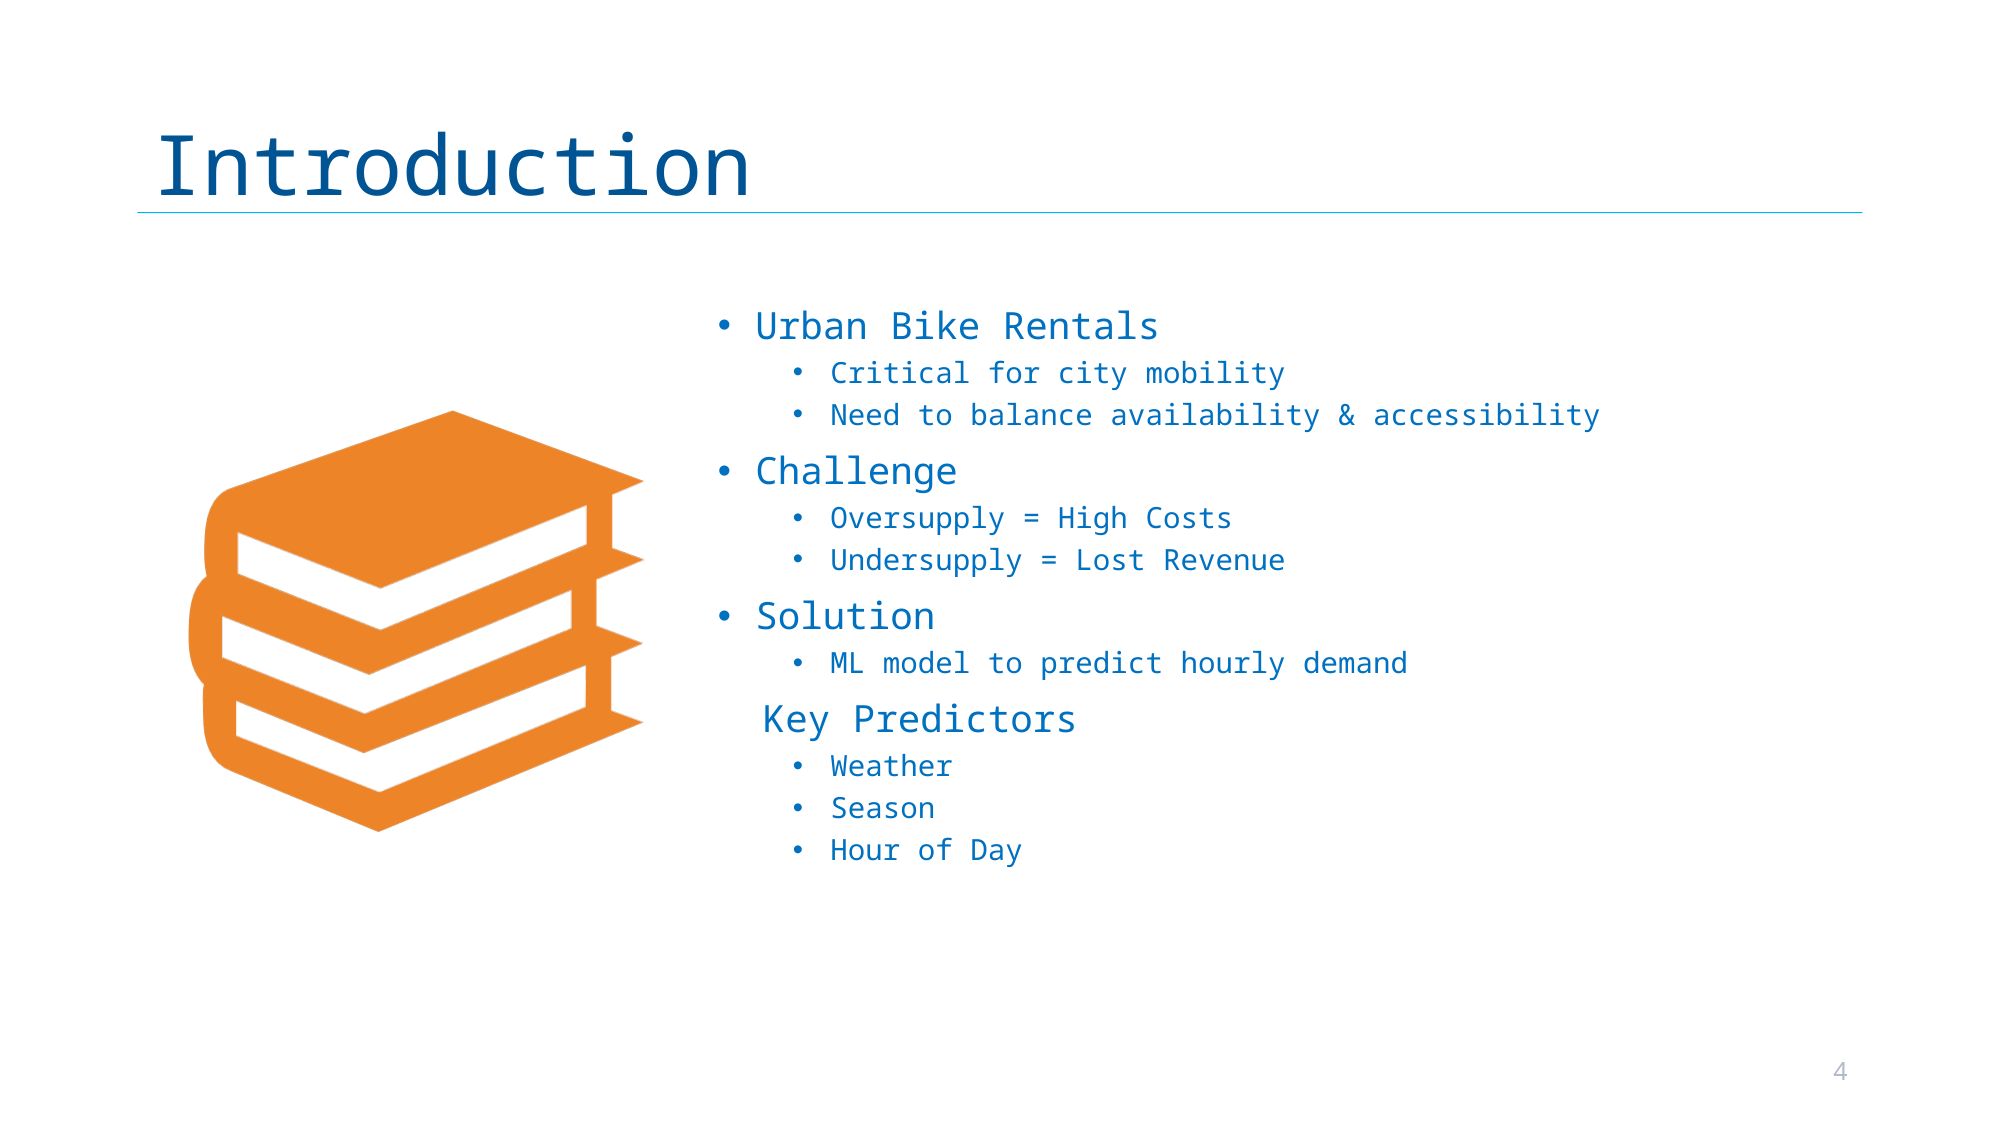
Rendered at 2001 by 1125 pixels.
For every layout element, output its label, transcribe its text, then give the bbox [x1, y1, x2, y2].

slide_number 4 [1412, 1042, 1863, 1103]
text_box Urban Bike Rentals Critical for city mobility Need to balance availability & accessibility Challenge Oversupply = High Costs Undersupply = Lost Revenue Solution ML model to predict hourly demand Key Predictors Weather Season Hour of Day [702, 299, 1863, 1014]
picture [163, 370, 665, 872]
title Introduction [137, 59, 1863, 278]
